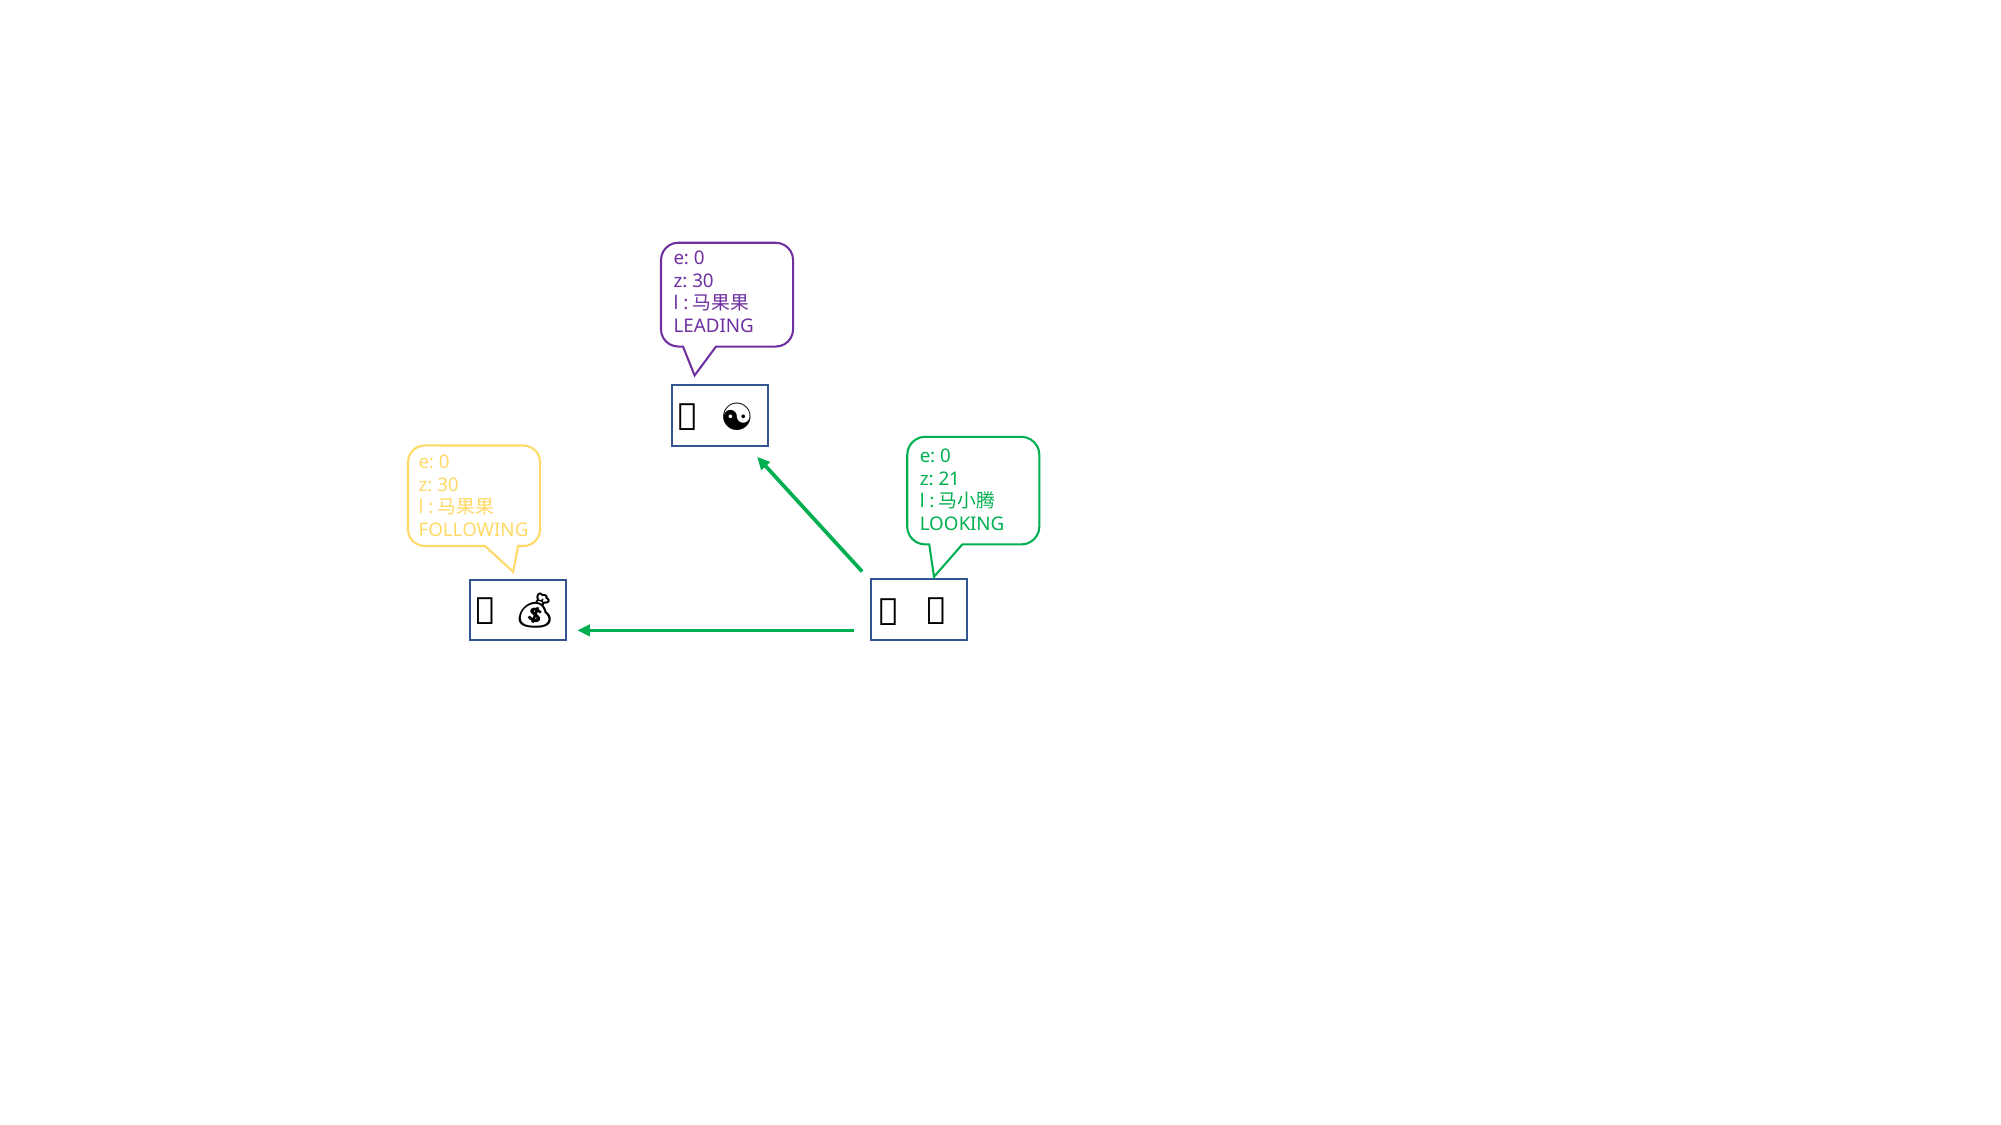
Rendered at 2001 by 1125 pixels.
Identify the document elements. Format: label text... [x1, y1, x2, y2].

text_box 💰 [502, 580, 568, 640]
text_box e: 0 z: 30 l :马果果 FOLLOWING [403, 442, 544, 548]
text_box [671, 384, 769, 447]
text_box e: 0 z: 30 l :马果果 LEADING [658, 238, 769, 344]
text_box [667, 241, 795, 378]
text_box e: 0 z: 21 l :马小腾 LOOKING [905, 436, 1020, 542]
text_box 🐎 [862, 580, 870, 640]
text_box [914, 435, 1041, 580]
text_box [757, 456, 863, 572]
text_box 🐎 [459, 580, 502, 640]
text_box 🐎 [661, 385, 671, 445]
text_box [485, 548, 519, 574]
text_box [870, 578, 968, 641]
